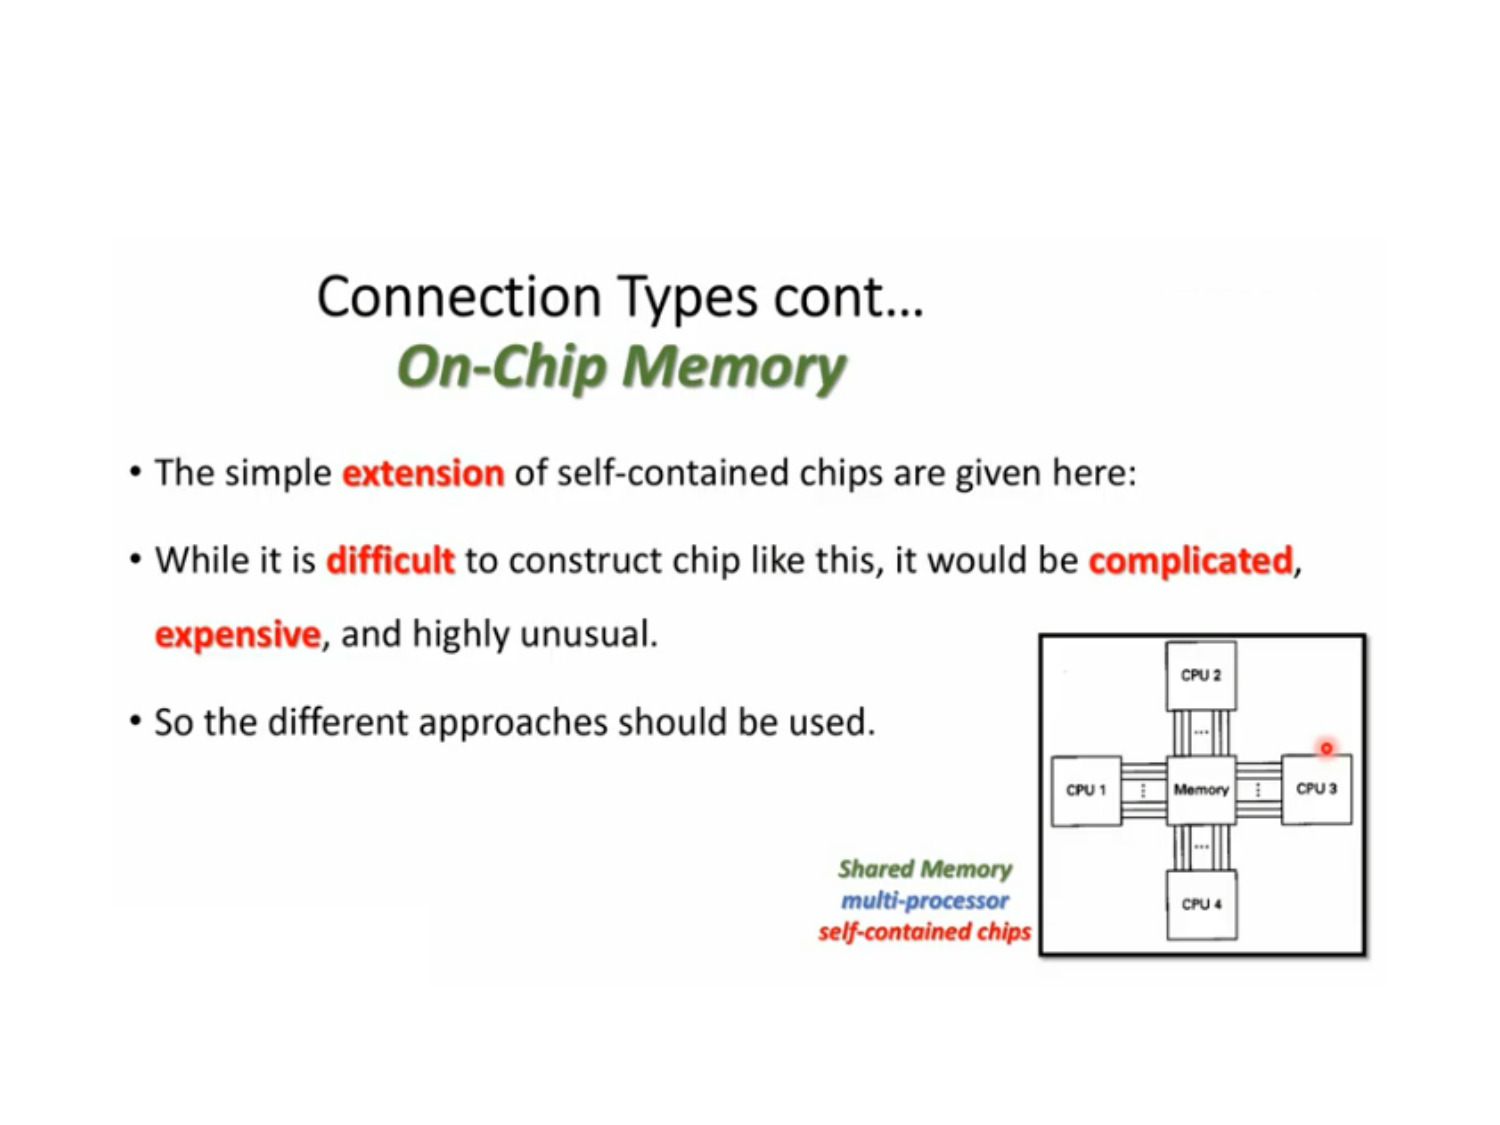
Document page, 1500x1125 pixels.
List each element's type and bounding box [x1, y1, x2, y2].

picture [112, 235, 1388, 988]
